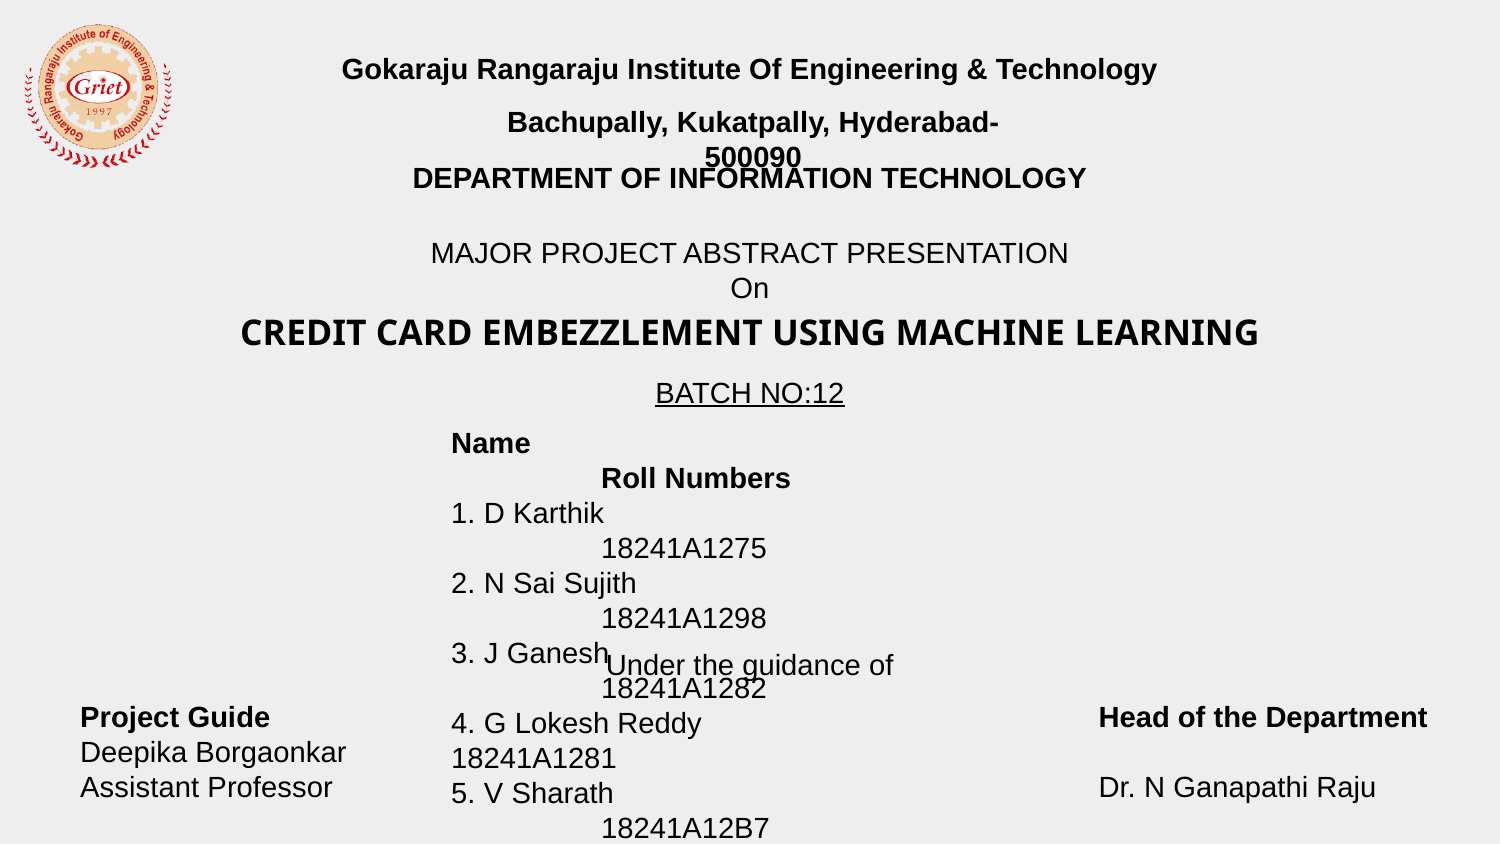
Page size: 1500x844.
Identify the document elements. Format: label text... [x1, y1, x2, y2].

picture [24, 24, 173, 168]
text_box BATCH NO:12 [222, 359, 1278, 425]
text_box Bachupally, Kukatpally, Hyderabad- 500090 [439, 101, 1067, 144]
text_box Name Roll Numbers 1. D Karthik 18241A1275 2. N Sai Sujith 18241A1298 3. J Ganesh 18241A1282 4. G Lokesh Reddy 18241A1281 5. V Sharath 18241A12B7 [436, 697, 1064, 844]
text_box Gokaraju Rangaraju Institute Of Engineering & Technology [222, 35, 1278, 101]
text_box CREDIT CARD EMBEZZLEMENT USING MACHINE LEARNING [203, 295, 1297, 368]
text_box Project Guide Deepika Borgaonkar Assistant Professor [65, 683, 435, 819]
text_box Under the guidance of [222, 631, 1278, 697]
text_box MAJOR PROJECT ABSTRACT PRESENTATION On [222, 219, 1278, 295]
text_box DEPARTMENT OF INFORMATION TECHNOLOGY [222, 144, 1278, 210]
text_box Name Roll Numbers 1. D Karthik 18241A1275 2. N Sai Sujith 18241A1298 3. J Ganesh 18241A1282 4. G Lokesh Reddy 18241A1281 5. V Sharath 18241A12B7 [436, 409, 1064, 631]
text_box Head of the Department Dr. N Ganapathi Raju [1083, 683, 1454, 819]
